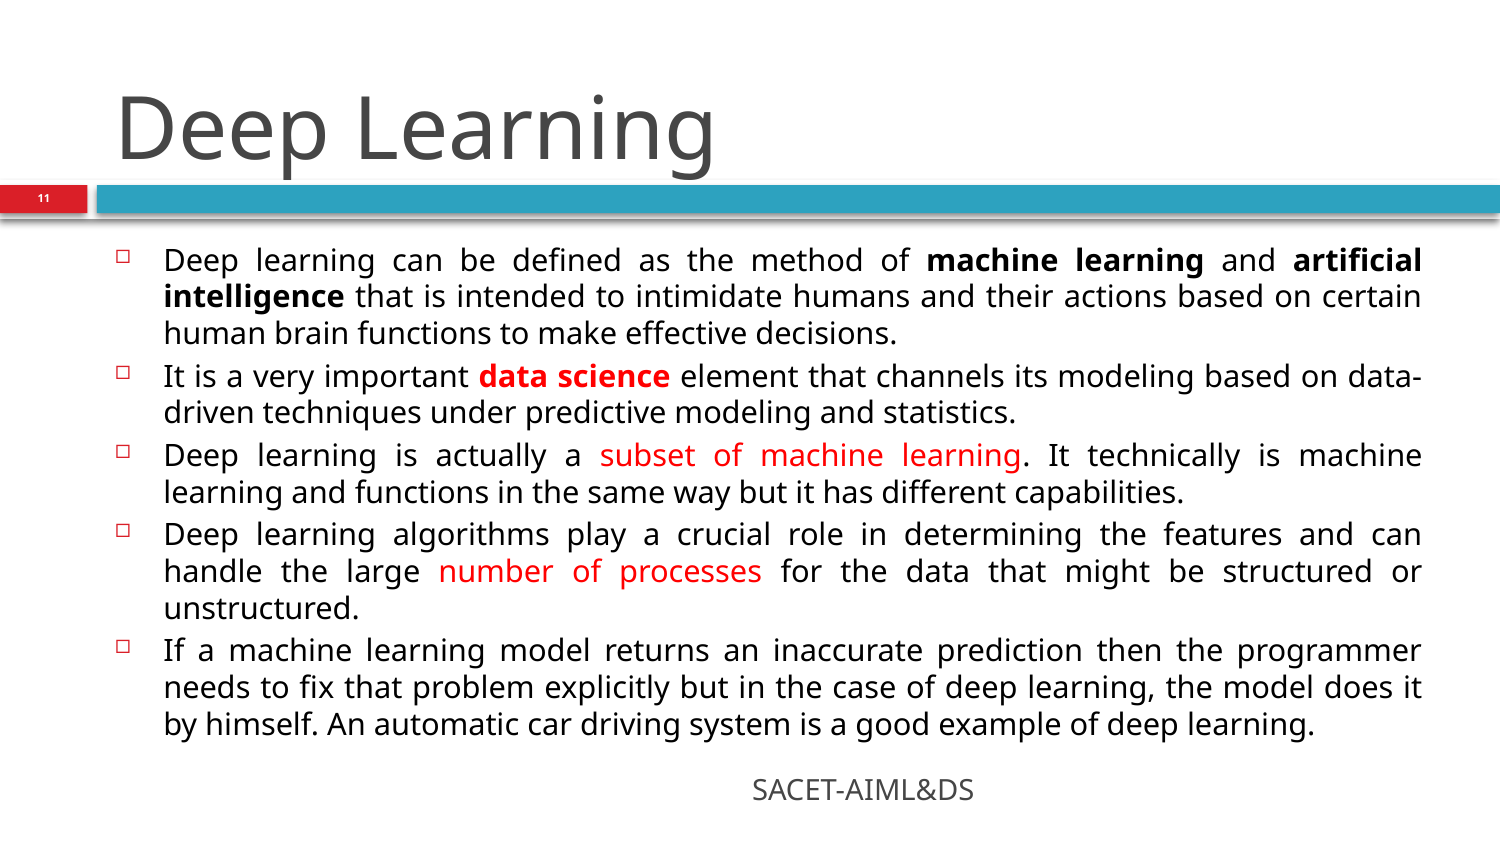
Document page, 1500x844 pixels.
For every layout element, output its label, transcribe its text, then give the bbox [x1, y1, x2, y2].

list Deep learning can be defined as the method of machine learning and artificial intelligence that is intended to intimidate humans and their actions based on certain human brain functions to make effective decisions. It is a very important data science element that channels its modeling based on data-driven techniques under predictive modeling and statistics. Deep learning is actually a subset of machine learning. It technically is machine learning and functions in the same way but it has different capabilities. Deep learning algorithms play a crucial role in determining the features and can handle the large number of processes for the data that might be structured or unstructured. If a machine learning model returns an inaccurate prediction then the programmer needs to fix that problem explicitly but in the case of deep learning, the model does it by himself. An automatic car driving system is a good example of deep learning. [99, 232, 1438, 777]
footer SACET-AIML&DS [99, 777, 990, 814]
slide_number 11 [0, 184, 88, 215]
title Deep Learning [99, 19, 1438, 185]
